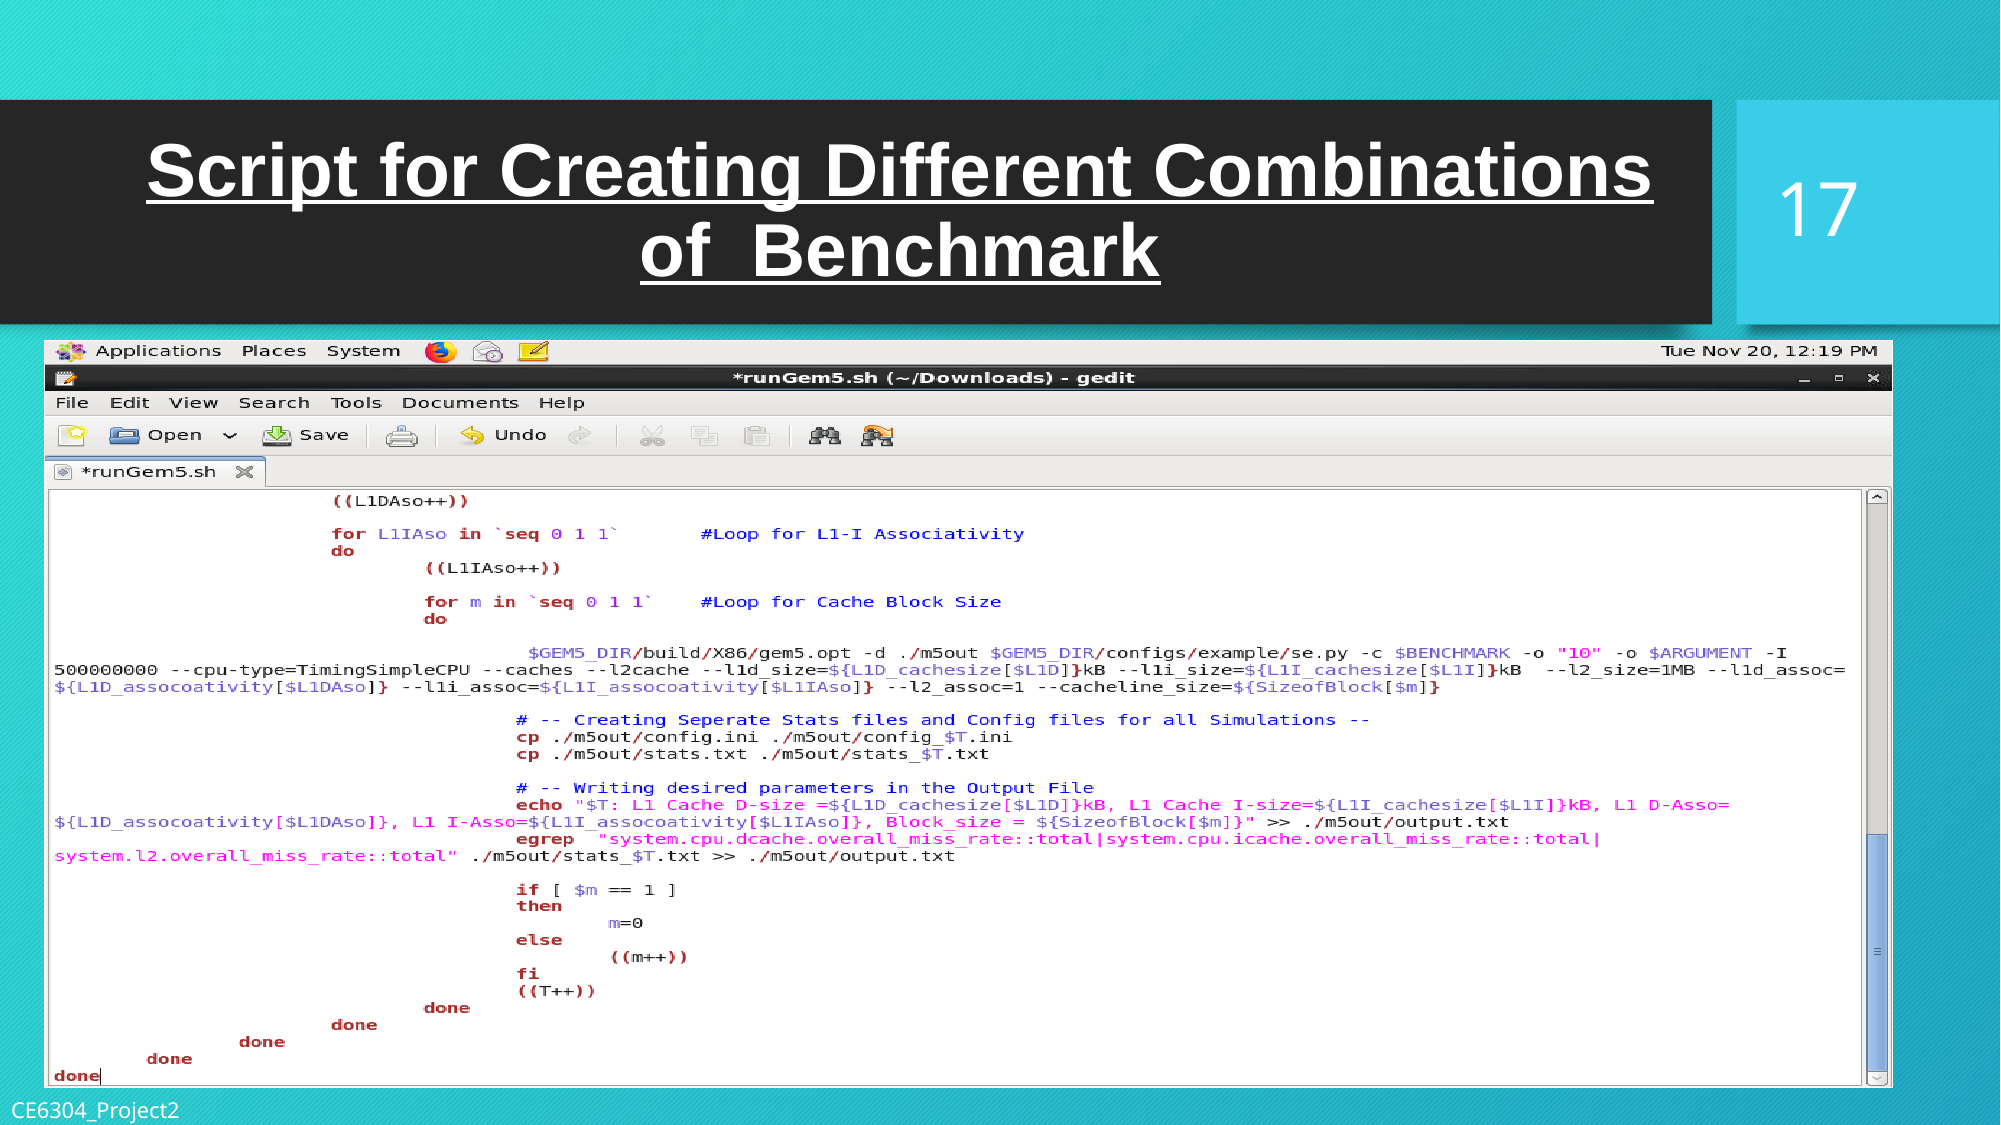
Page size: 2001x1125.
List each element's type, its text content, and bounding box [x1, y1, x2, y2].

title Script for Creating Different Combinations of Benchmark [111, 123, 1689, 301]
slide_number 17 [1760, 123, 1950, 303]
picture [0, 325, 2000, 1089]
footer CE6304_Project2 [0, 1080, 1123, 1125]
